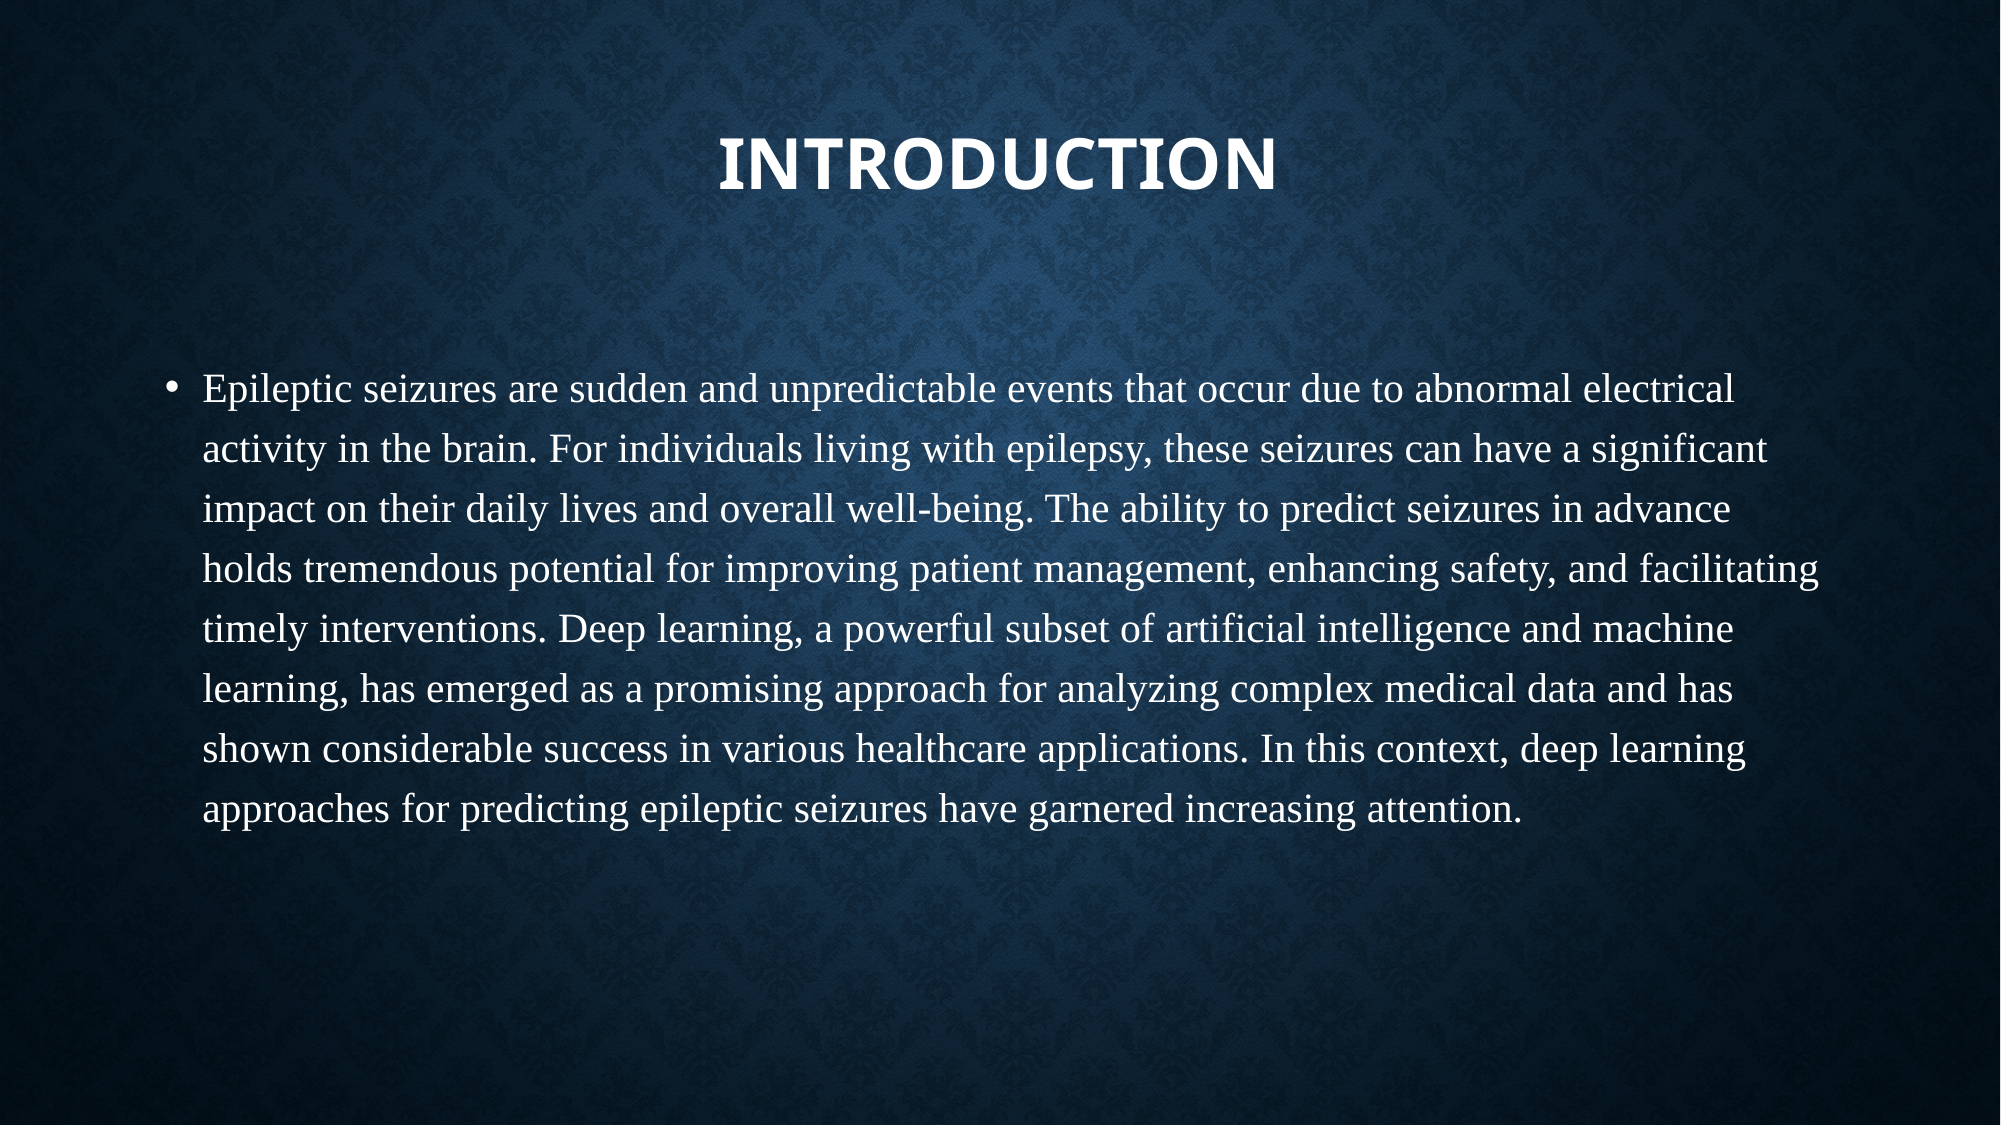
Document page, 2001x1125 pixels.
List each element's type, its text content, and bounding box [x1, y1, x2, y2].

list Epileptic seizures are sudden and unpredictable events that occur due to abnormal electrical activity in the brain. For individuals living with epilepsy, these seizures can have a significant impact on their daily lives and overall well-being. The ability to predict seizures in advance holds tremendous potential for improving patient management, enhancing safety, and facilitating timely interventions. Deep learning, a powerful subset of artificial intelligence and machine learning, has emerged as a promising approach for analyzing complex medical data and has shown considerable success in various healthcare applications. In this context, deep learning approaches for predicting epileptic seizures have garnered increasing attention. [149, 343, 1849, 950]
title INTRODUCTION [149, 99, 1849, 318]
